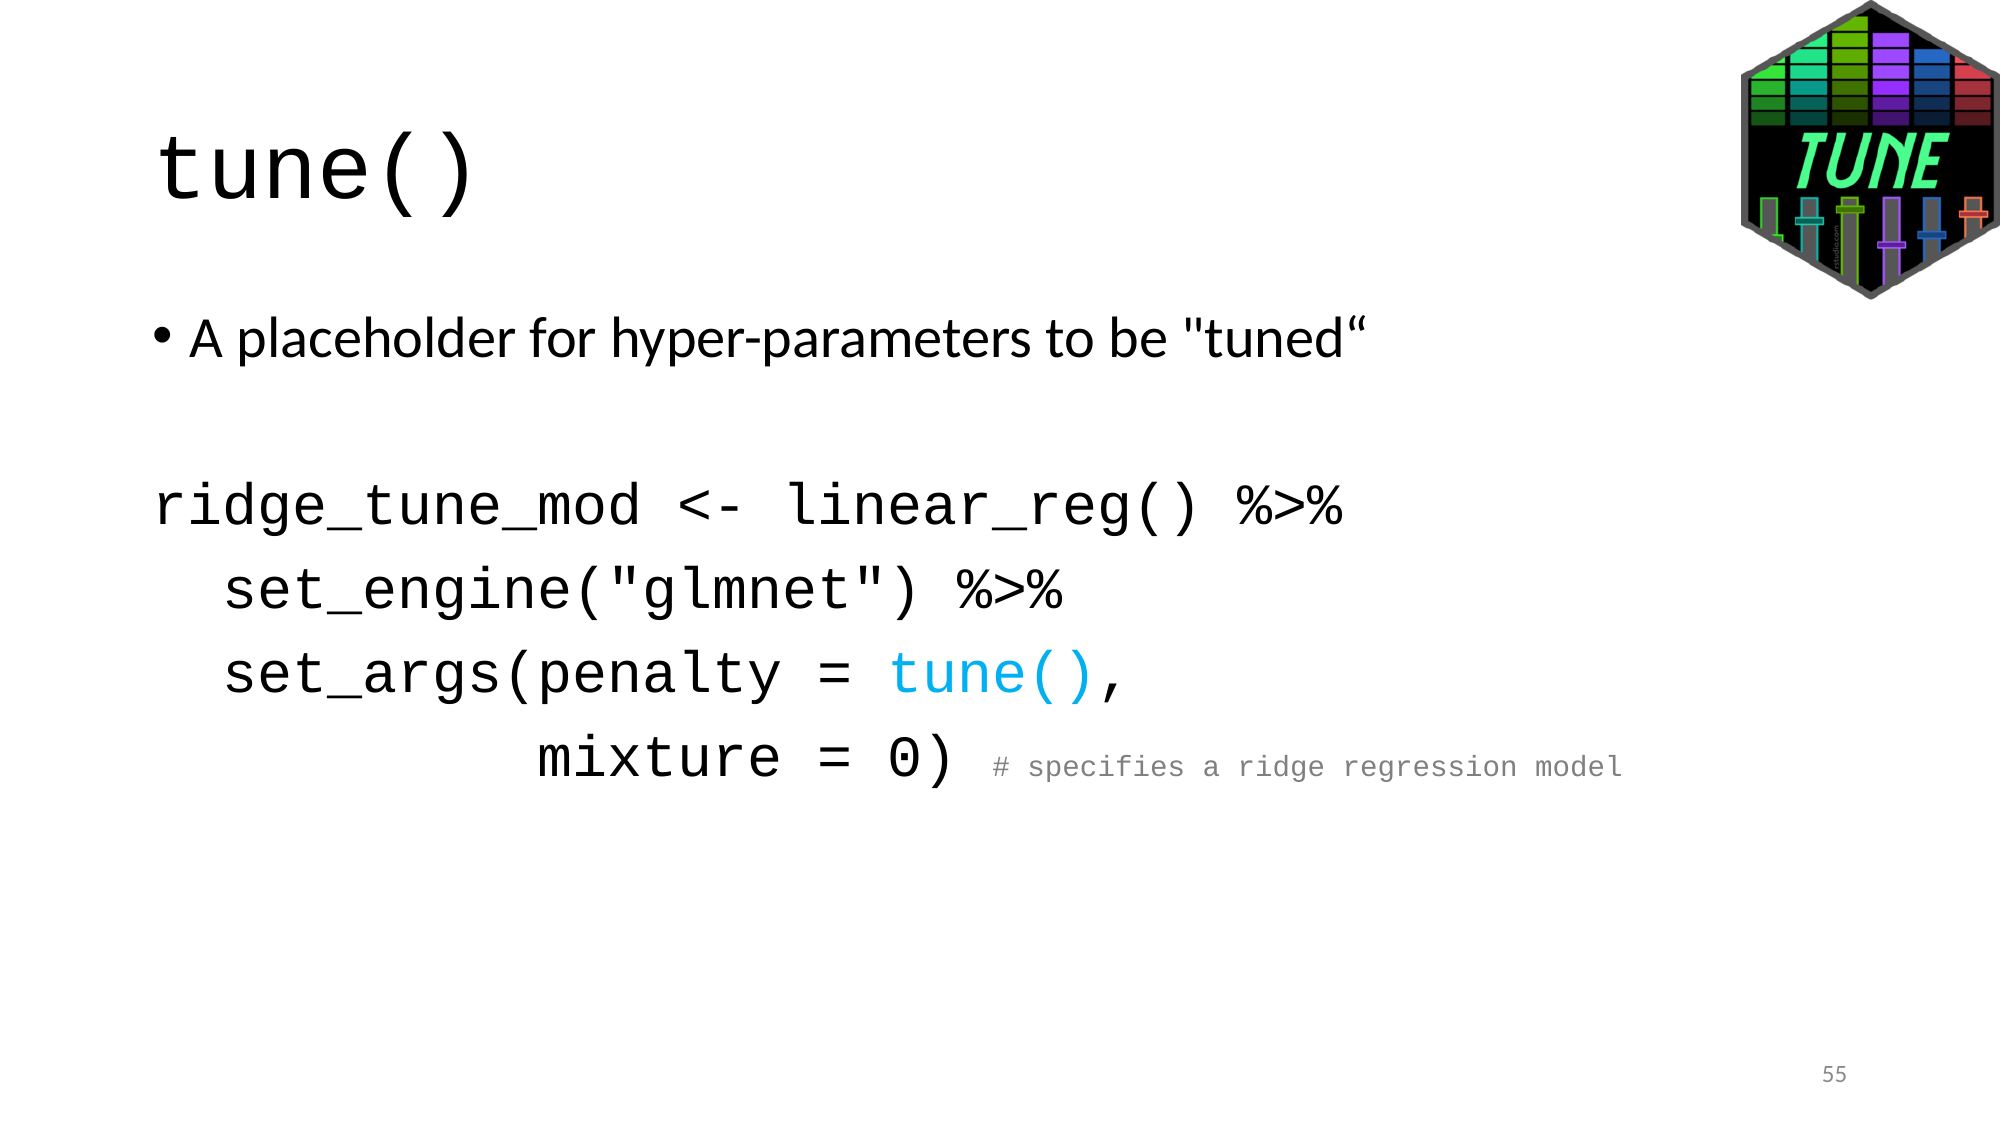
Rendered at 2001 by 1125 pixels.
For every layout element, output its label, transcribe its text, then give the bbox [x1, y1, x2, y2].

title tune() [137, 59, 1740, 278]
list A placeholder for hyper-parameters to be "tuned“ ridge_tune_mod <- linear_reg() %>% set_engine("glmnet") %>% set_args(penalty = tune(), mixture = 0) # specifies a ridge regression model [137, 299, 1863, 1014]
slide_number 55 [1412, 1042, 1863, 1103]
picture [1740, 0, 2000, 300]
